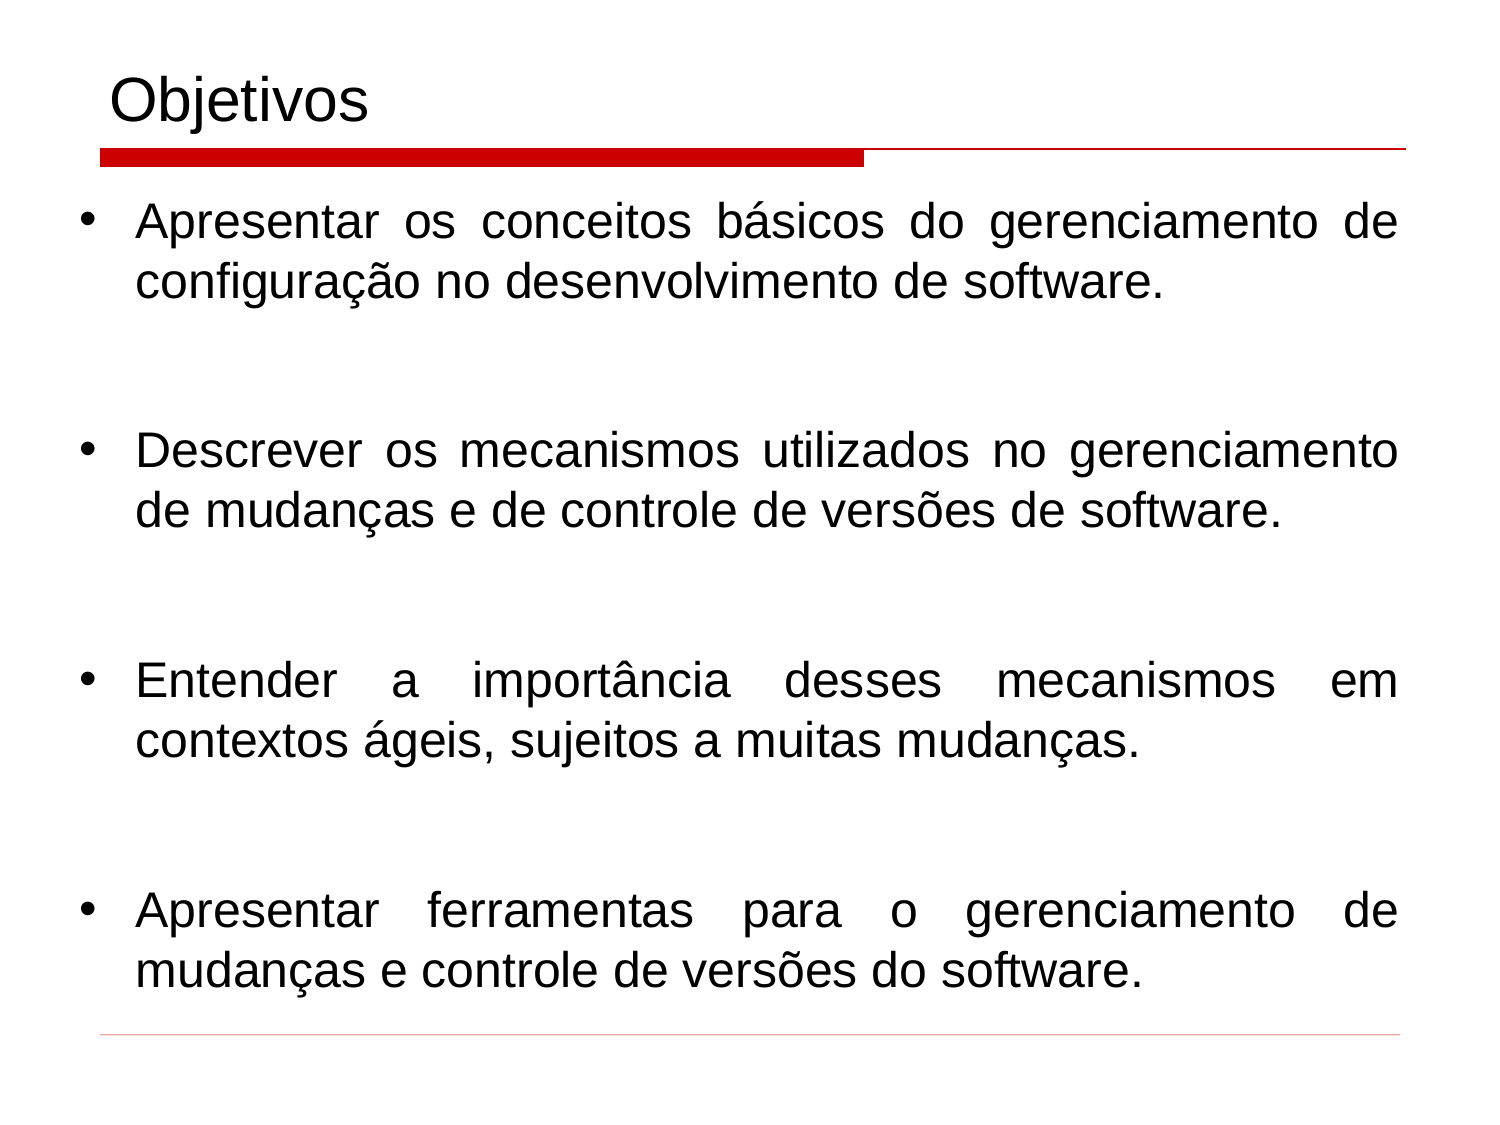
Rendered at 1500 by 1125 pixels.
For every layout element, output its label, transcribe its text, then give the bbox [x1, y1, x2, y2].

text_box Apresentar os conceitos básicos do gerenciamento de configuração no desenvolvimento de software. Descrever os mecanismos utilizados no gerenciamento de mudanças e de controle de versões de software. Entender a importância desses mecanismos em contextos ágeis, sujeitos a muitas mudanças. Apresentar ferramentas para o gerenciamento de mudanças e controle de versões do software. [64, 180, 1415, 1006]
title Objetivos [93, 6, 1407, 143]
